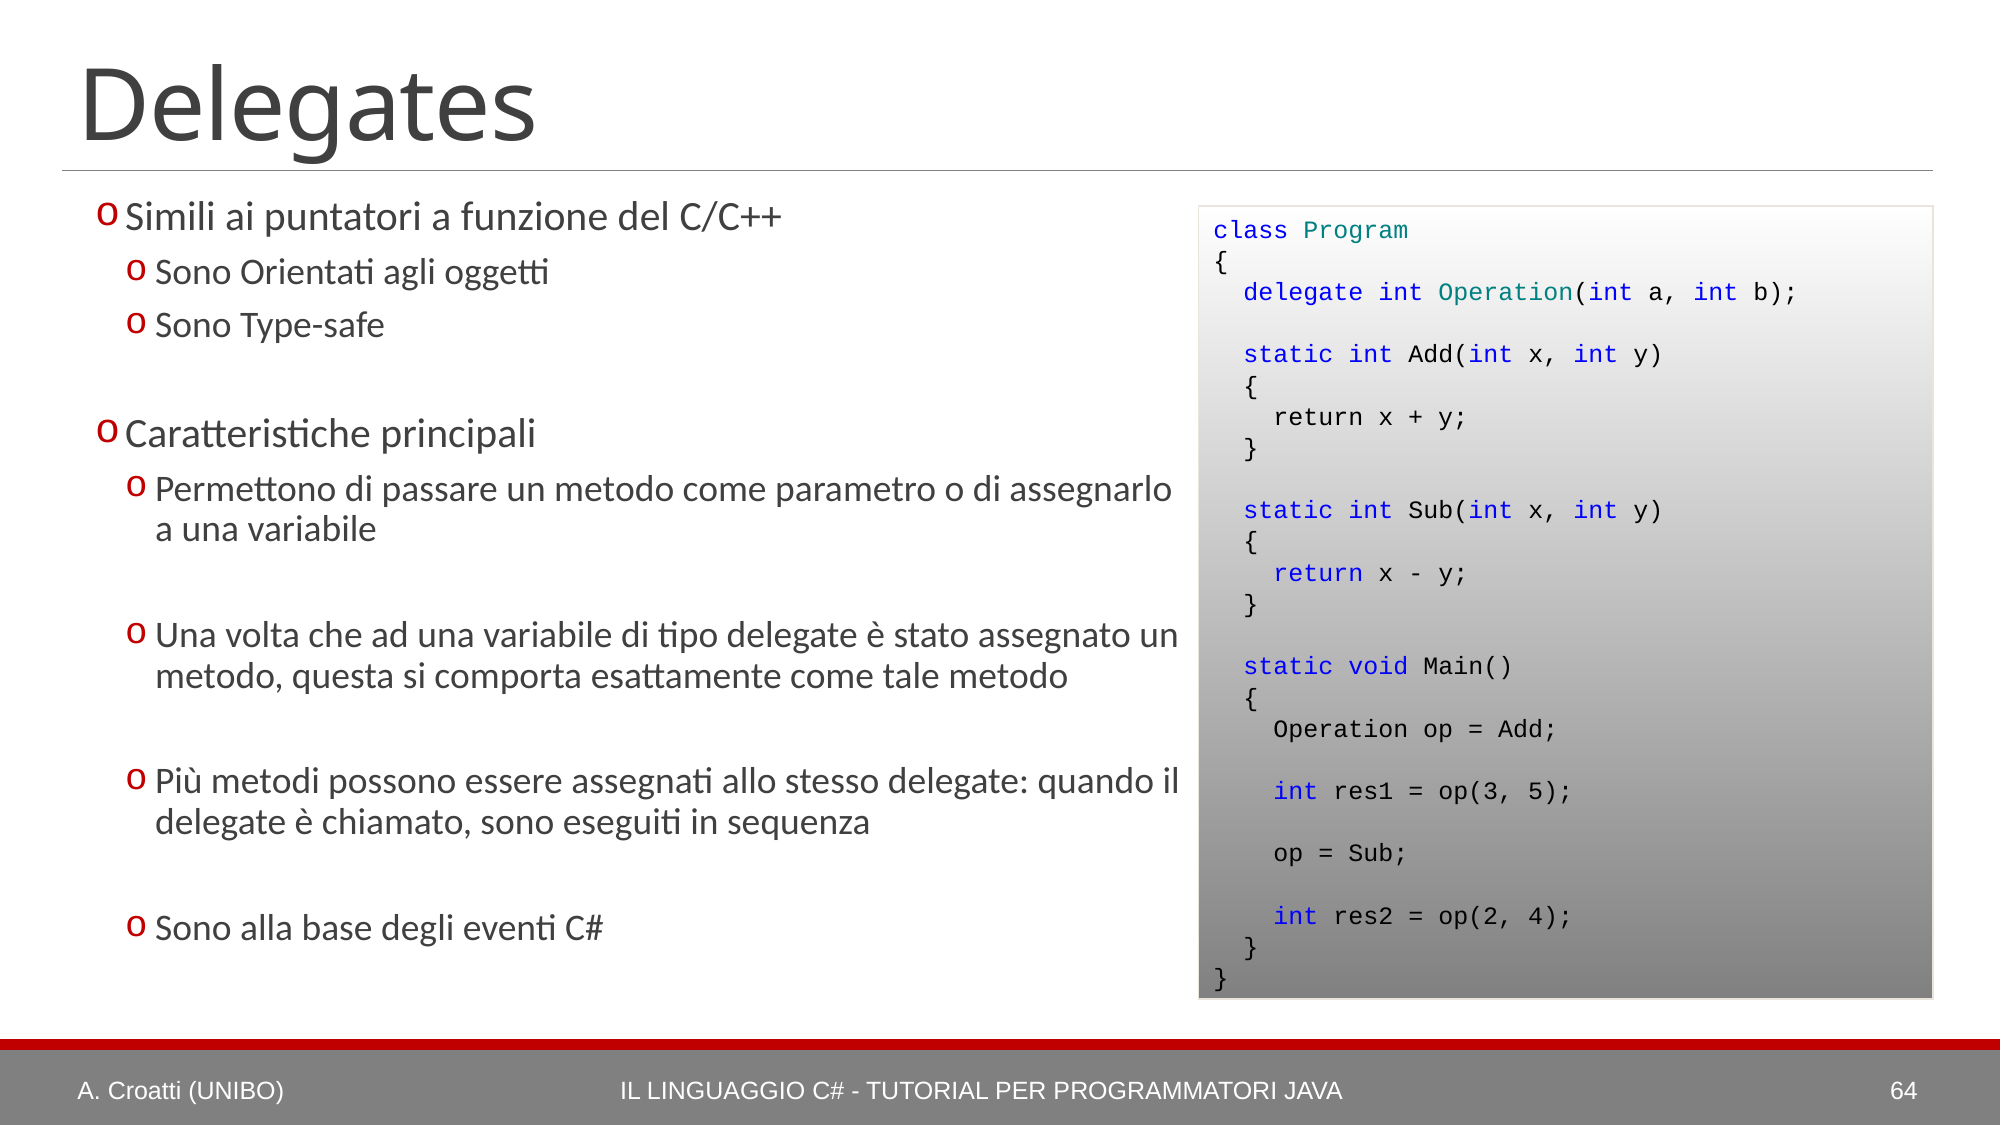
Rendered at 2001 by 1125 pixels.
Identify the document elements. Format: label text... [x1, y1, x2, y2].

text_box class Program { delegate int Operation(int a, int b); static int Add(int x, int y) { return x + y; } static int Sub(int x, int y) { return x - y; } static void Main() { Operation op = Add; int res1 = op(3, 5); op = Sub; int res2 = op(2, 4); } } [1198, 205, 1933, 999]
footer Il Linguaggio C# - Tutorial per Programmatori Java [339, 1059, 1624, 1120]
title Delegates [62, 47, 1933, 169]
slide_number A. Croatti (UNIBO) [62, 1059, 339, 1120]
text_box Simili ai puntatori a funzione del C/C++ Sono Orientati agli oggetti Sono Type-safe Caratteristiche principali Permettono di passare un metodo come parametro o di assegnarlo a una variabile Una volta che ad una variabile di tipo delegate è stato assegnato un metodo, questa si comporta esattamente come tale metodo Più metodi possono essere assegnati allo stesso delegate: quando il delegate è chiamato, sono eseguiti in sequenza Sono alla base degli eventi C# [62, 187, 1182, 999]
slide_number 64 [1624, 1059, 1933, 1120]
